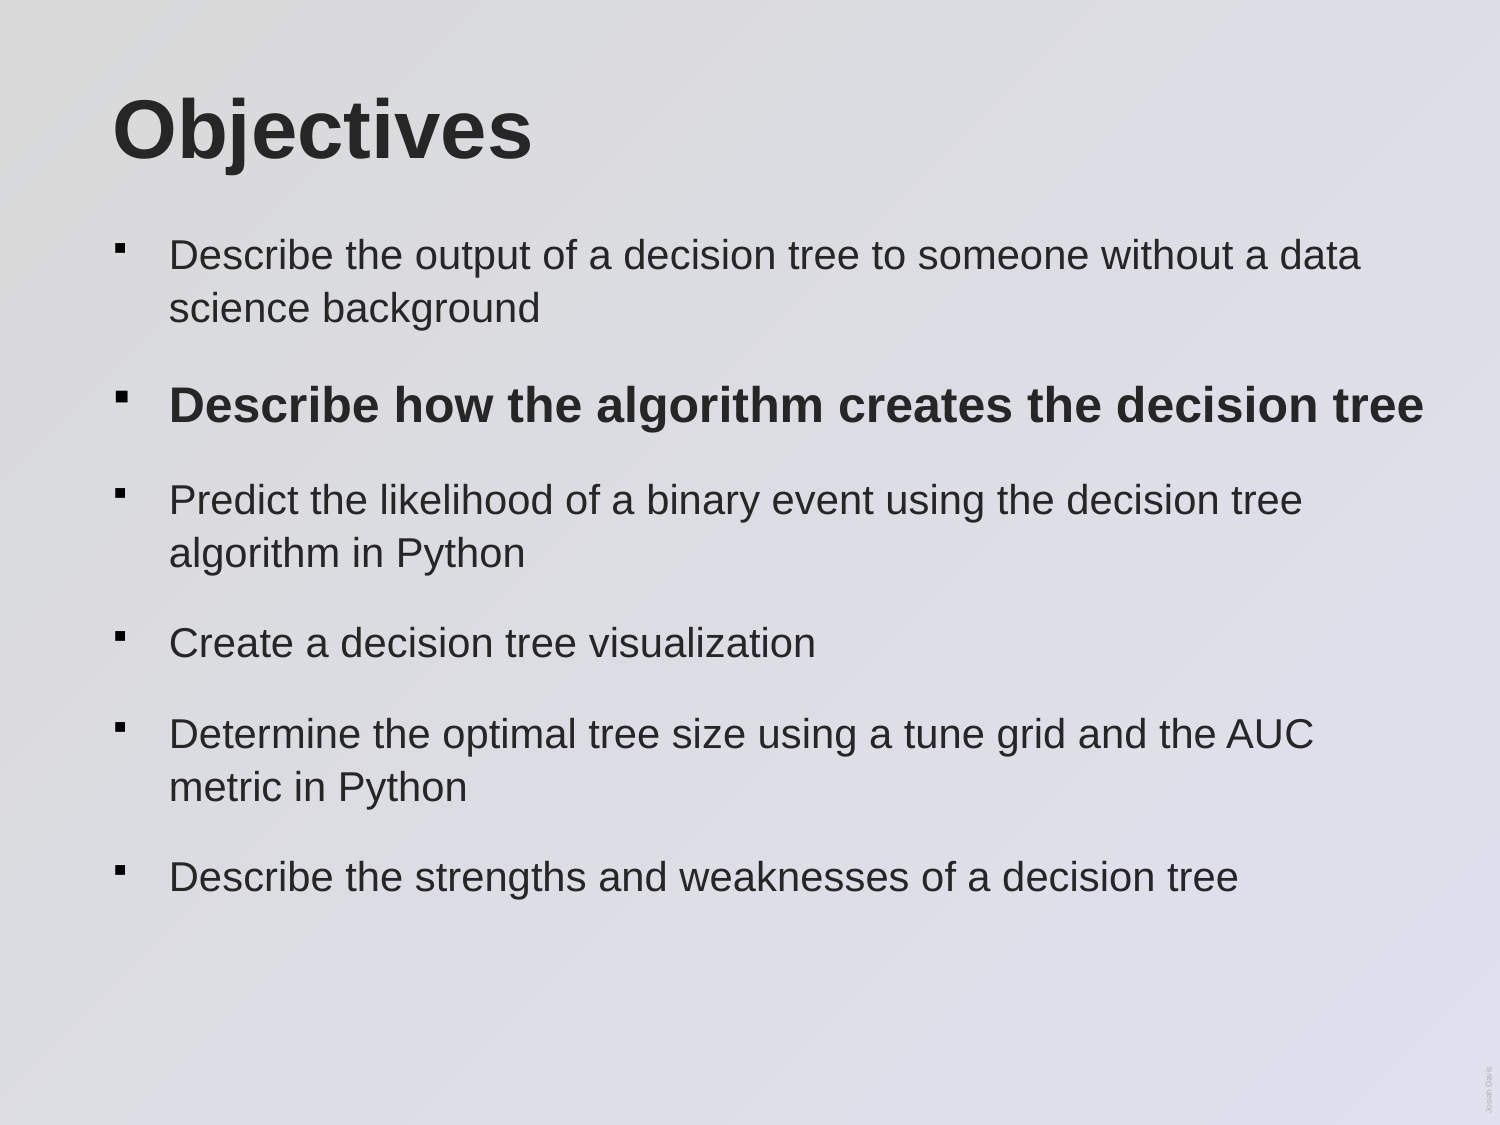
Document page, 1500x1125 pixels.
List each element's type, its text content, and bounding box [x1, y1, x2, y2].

title Objectives [112, 115, 1403, 175]
list Describe the output of a decision tree to someone without a data science background Describe how the algorithm creates the decision tree Predict the likelihood of a binary event using the decision tree algorithm in Python Create a decision tree visualization Determine the optimal tree size using a tune grid and the AUC metric in Python Describe the strengths and weaknesses of a decision tree [112, 224, 1434, 1014]
